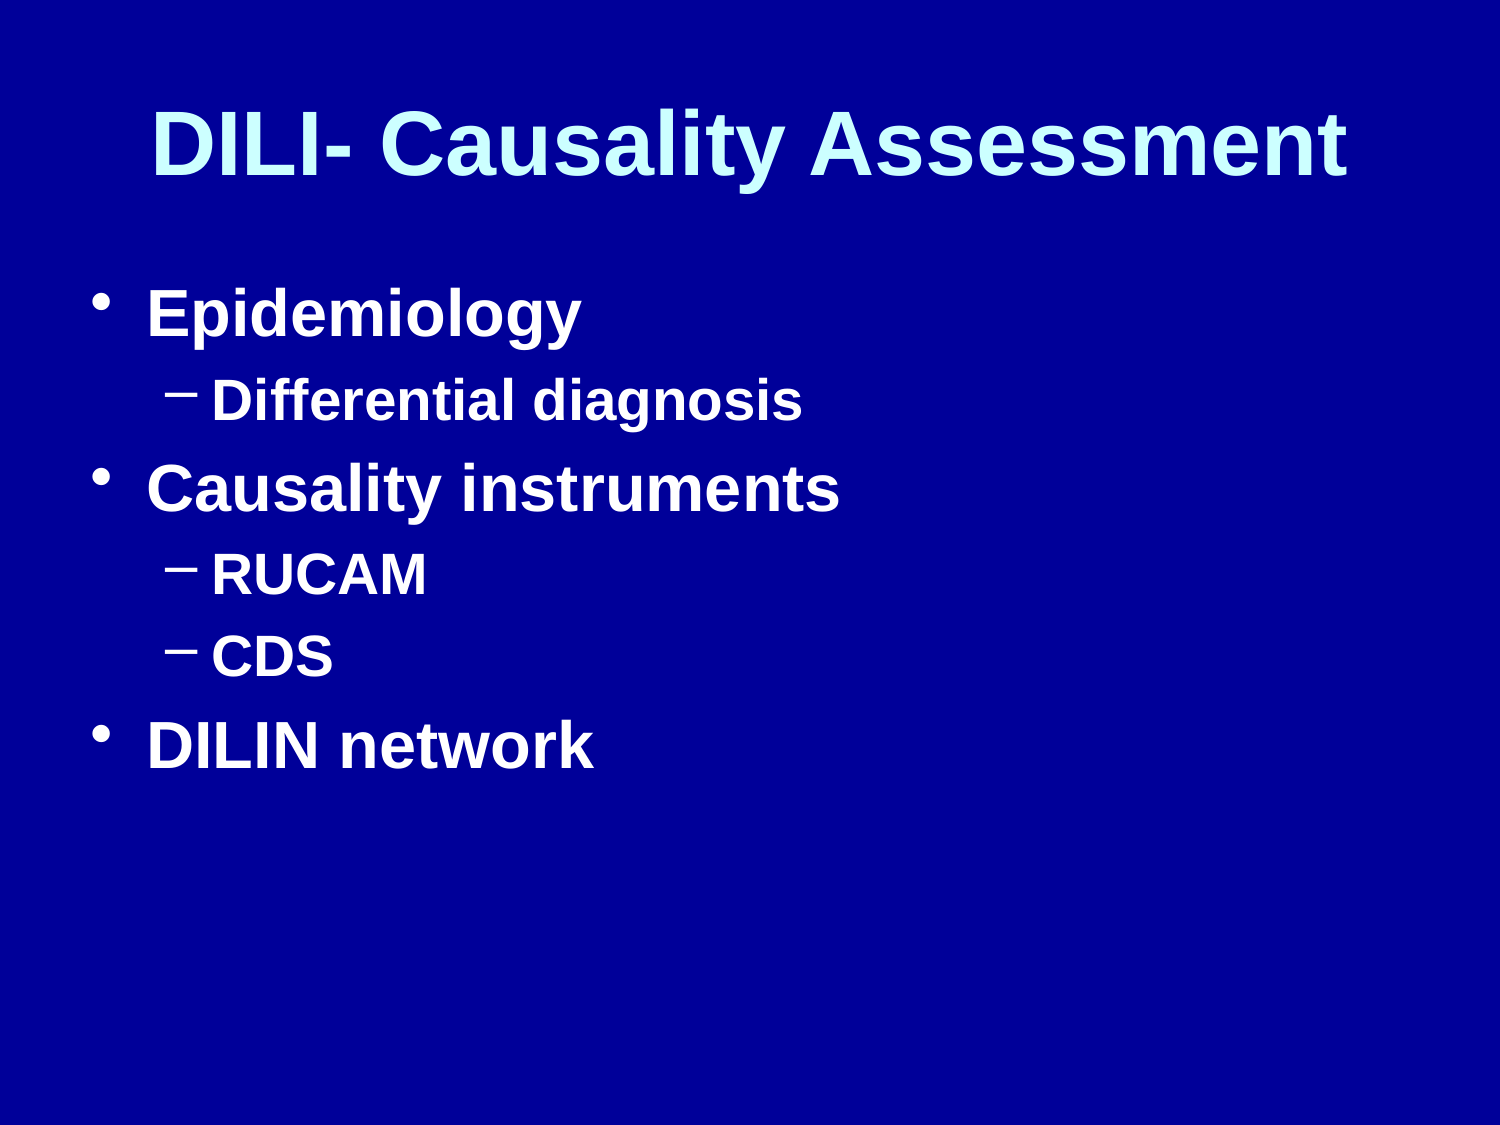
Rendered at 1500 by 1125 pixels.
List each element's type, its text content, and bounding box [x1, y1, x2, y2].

list Epidemiology Differential diagnosis Causality instruments RUCAM CDS DILIN network [75, 262, 1425, 1005]
title DILI- Causality Assessment [75, 45, 1425, 233]
